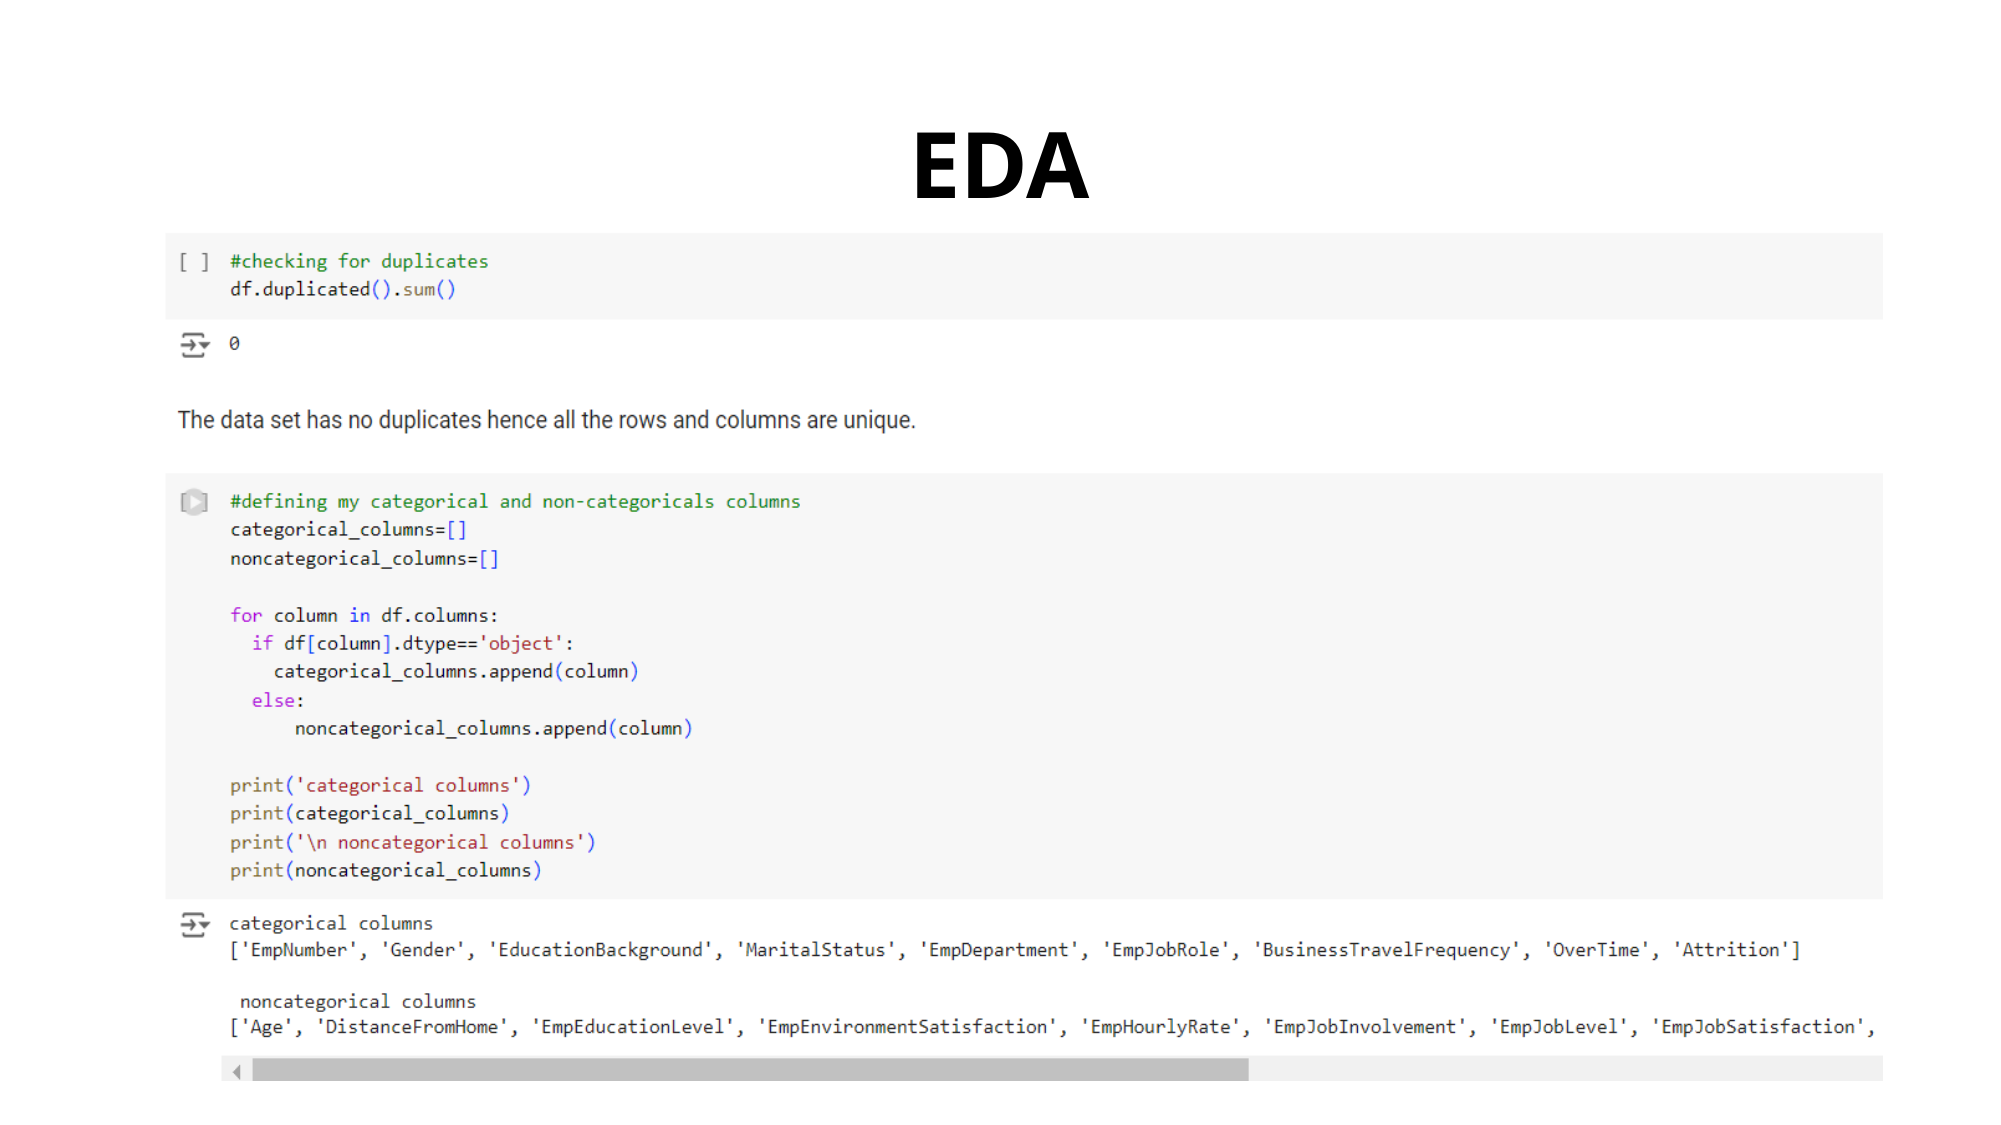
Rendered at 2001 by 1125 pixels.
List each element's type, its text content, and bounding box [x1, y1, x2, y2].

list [157, 224, 1883, 1081]
title EDA [137, 59, 1863, 278]
